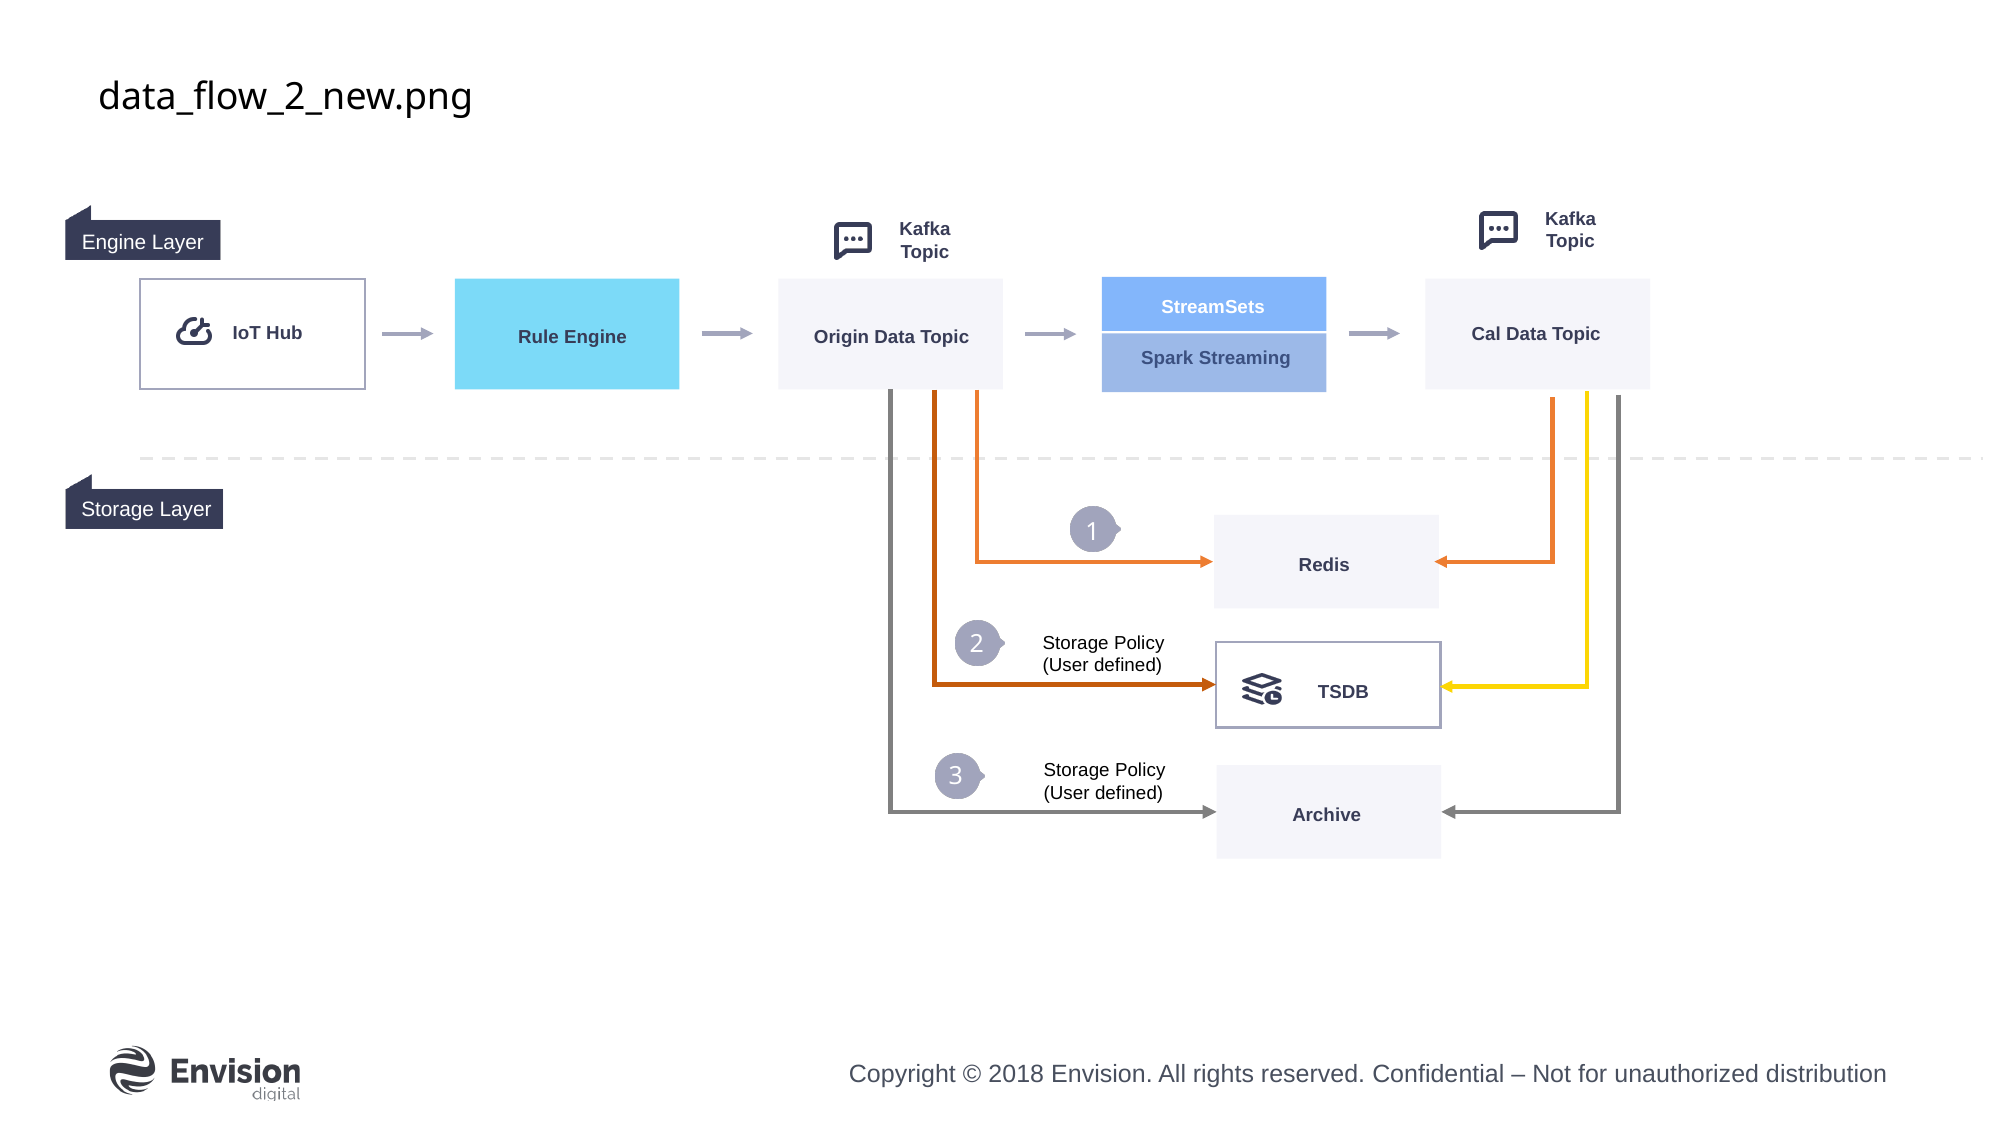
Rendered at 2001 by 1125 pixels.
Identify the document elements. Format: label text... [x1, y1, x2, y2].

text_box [35, 169, 244, 380]
picture [935, 753, 985, 799]
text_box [1411, 420, 1576, 465]
text_box Cal Data Topic [1443, 314, 1630, 352]
text_box [1424, 278, 1651, 390]
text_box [1265, 514, 1321, 609]
text_box data_flow_2_new.png [83, 64, 489, 124]
text_box Kafka Topic [871, 209, 980, 270]
text_box [1101, 276, 1327, 331]
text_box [927, 396, 1223, 437]
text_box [1365, 465, 1662, 514]
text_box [35, 438, 248, 649]
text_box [1265, 641, 1441, 728]
text_box [454, 278, 680, 390]
text_box IoT Hub [244, 313, 322, 351]
text_box Rule Engine [482, 317, 663, 355]
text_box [1216, 765, 1442, 859]
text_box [842, 437, 1265, 764]
text_box [1101, 333, 1327, 338]
text_box [139, 278, 366, 390]
text_box Origin Data Topic [798, 317, 985, 355]
text_box Spark Streaming [1090, 338, 1342, 376]
picture [834, 222, 872, 260]
text_box StreamSets [1123, 287, 1302, 325]
text_box Kafka Topic [1516, 199, 1625, 259]
text_box [777, 278, 1004, 390]
text_box [1181, 376, 1327, 393]
text_box Storage Policy (User defined) [1036, 764, 1245, 811]
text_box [1321, 514, 1739, 692]
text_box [1008, 357, 1181, 396]
picture [1479, 211, 1518, 250]
